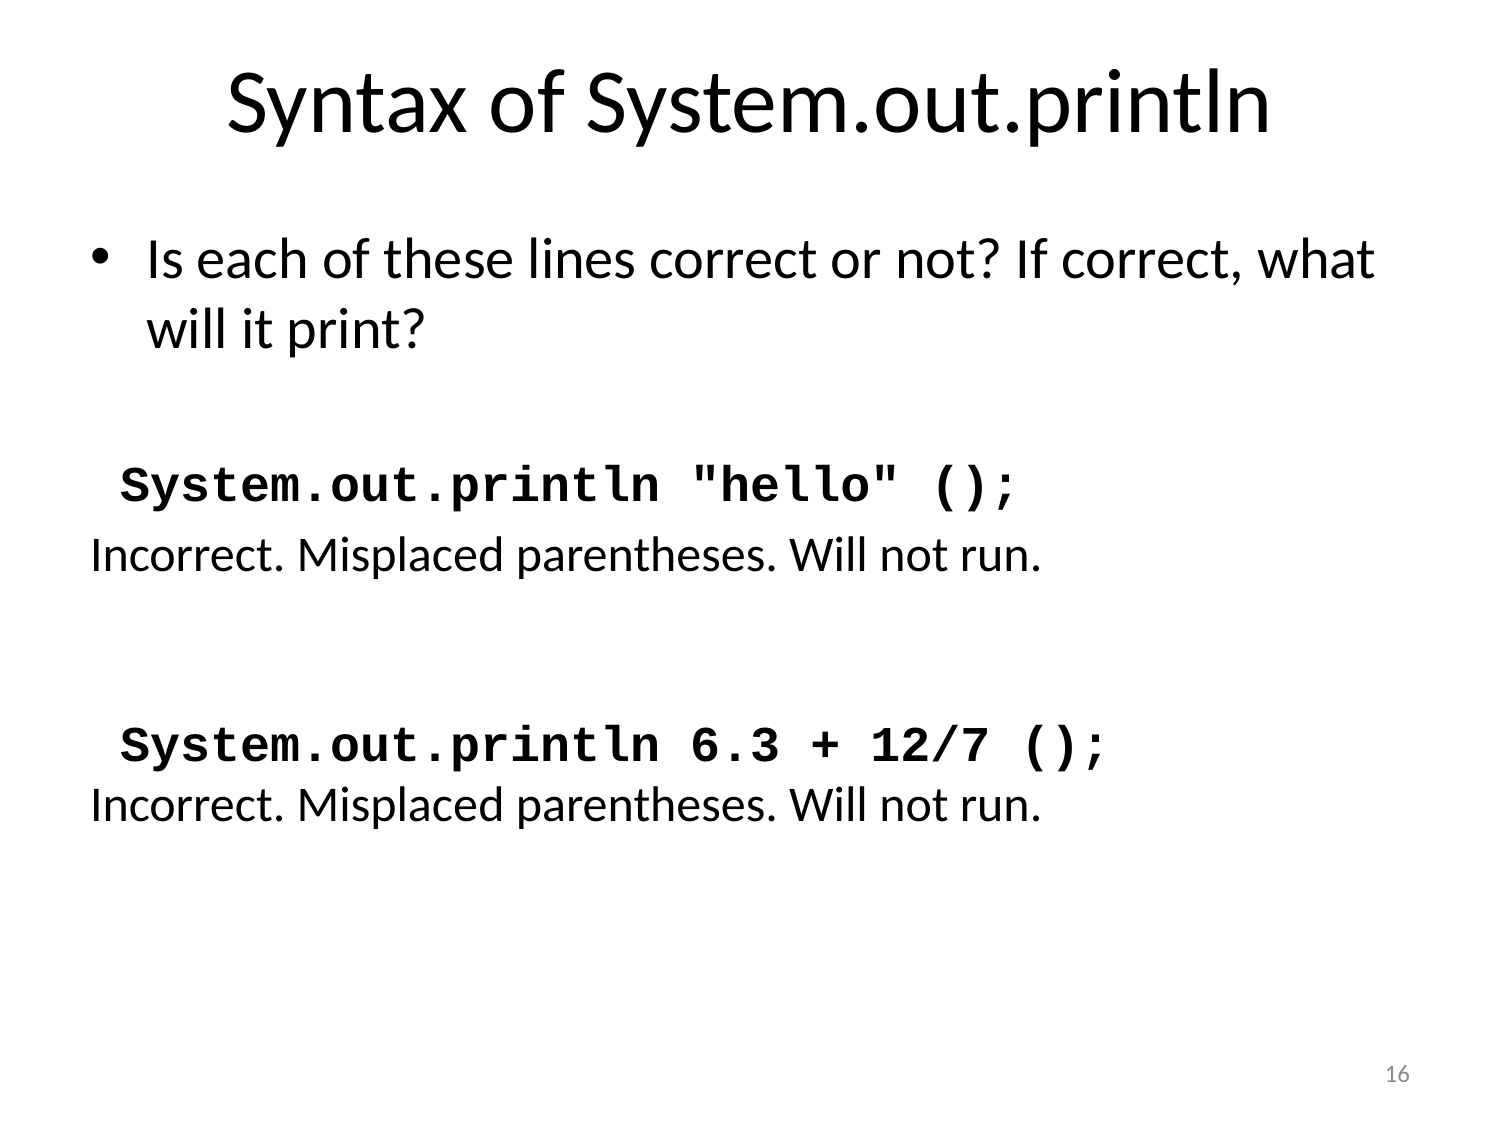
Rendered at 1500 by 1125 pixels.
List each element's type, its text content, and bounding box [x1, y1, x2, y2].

slide_number 16 [1074, 1042, 1425, 1103]
list Is each of these lines correct or not? If correct, what will it print? System.out.println "hello" (); Incorrect. Misplaced parentheses. Will not run. System.out.println 6.3 + 12/7 (); Incorrect. Misplaced parentheses. Will not run. [75, 212, 1425, 555]
title Syntax of System.out.println [75, 24, 1425, 168]
